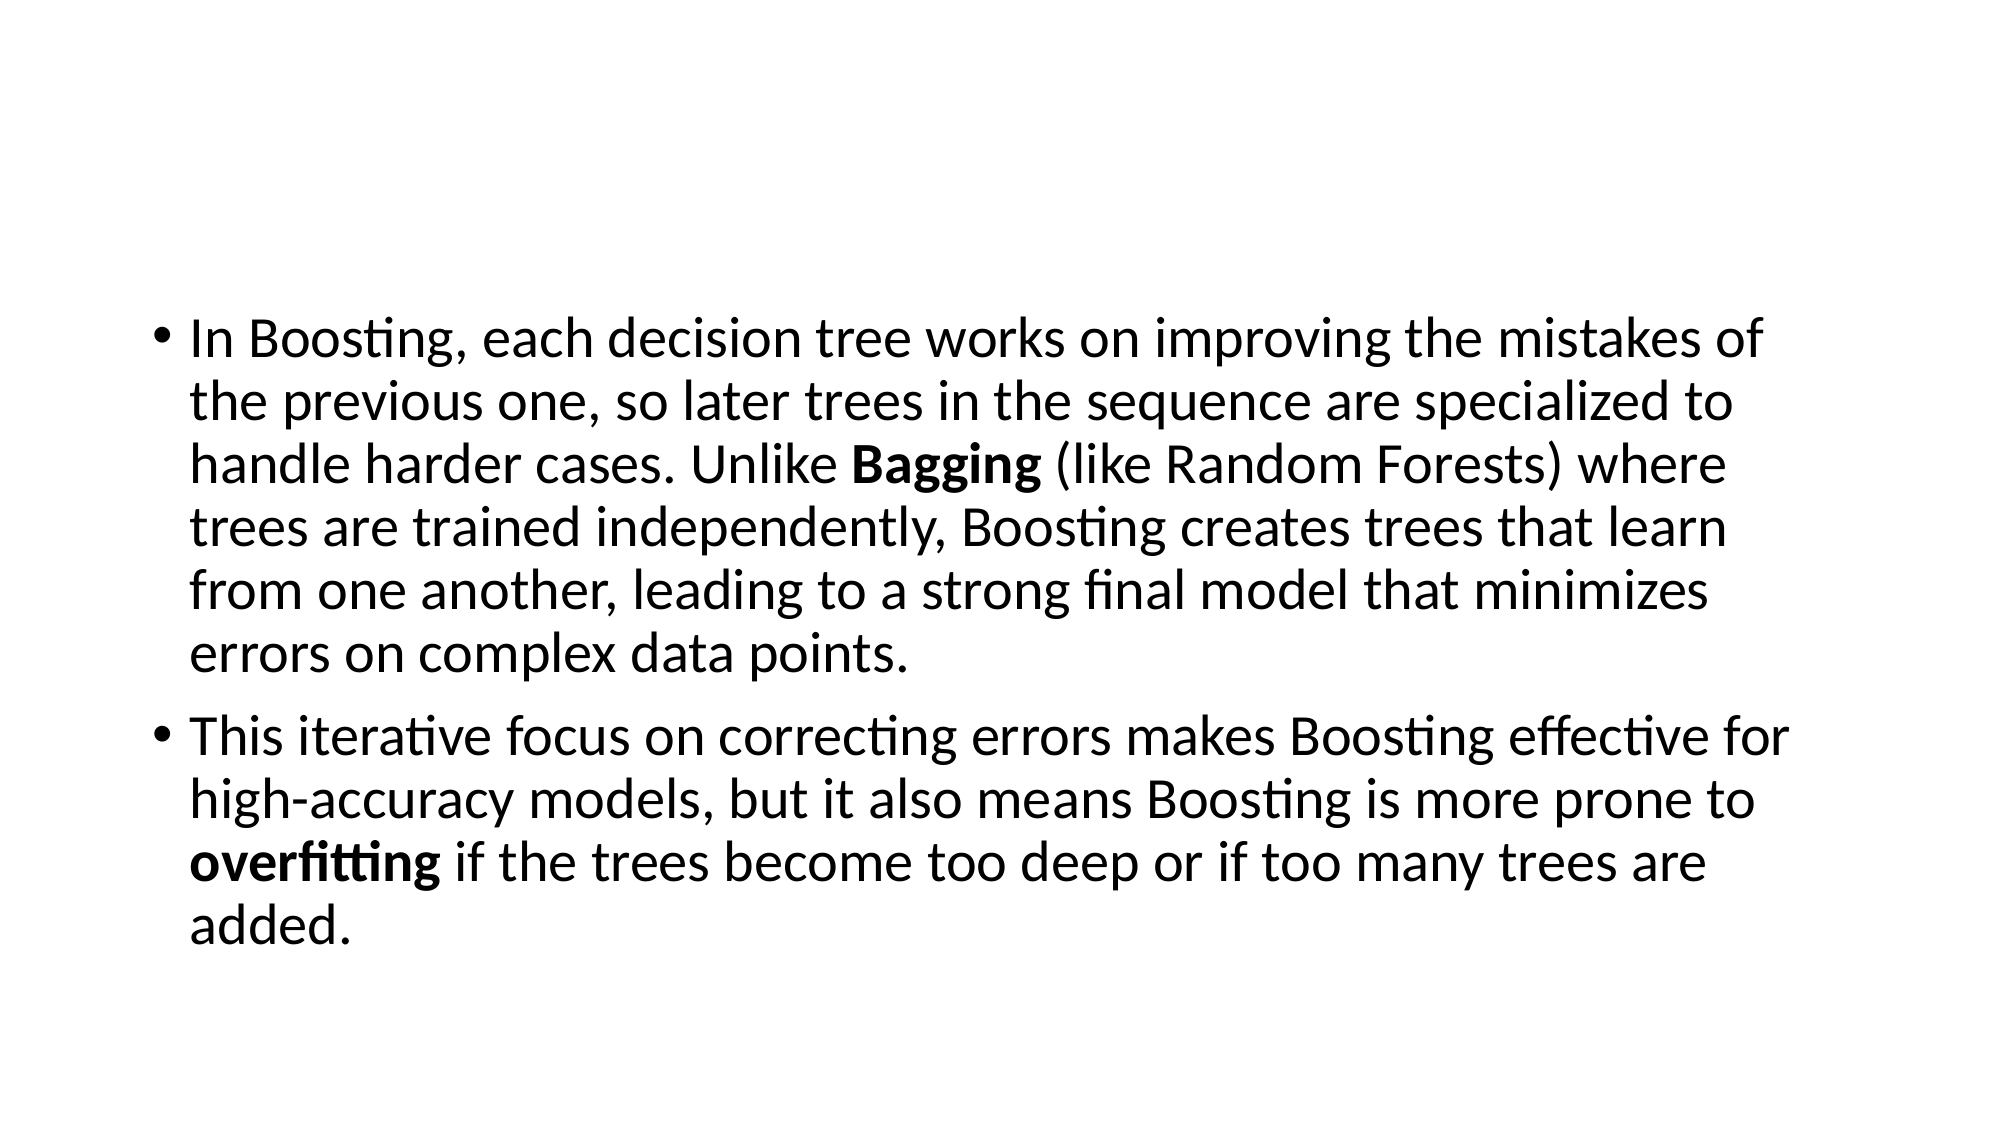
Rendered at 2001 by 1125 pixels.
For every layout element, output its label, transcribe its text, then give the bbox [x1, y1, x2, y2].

list In Boosting, each decision tree works on improving the mistakes of the previous one, so later trees in the sequence are specialized to handle harder cases. Unlike Bagging (like Random Forests) where trees are trained independently, Boosting creates trees that learn from one another, leading to a strong final model that minimizes errors on complex data points. This iterative focus on correcting errors makes Boosting effective for high-accuracy models, but it also means Boosting is more prone to overfitting if the trees become too deep or if too many trees are added. [137, 299, 1863, 1014]
